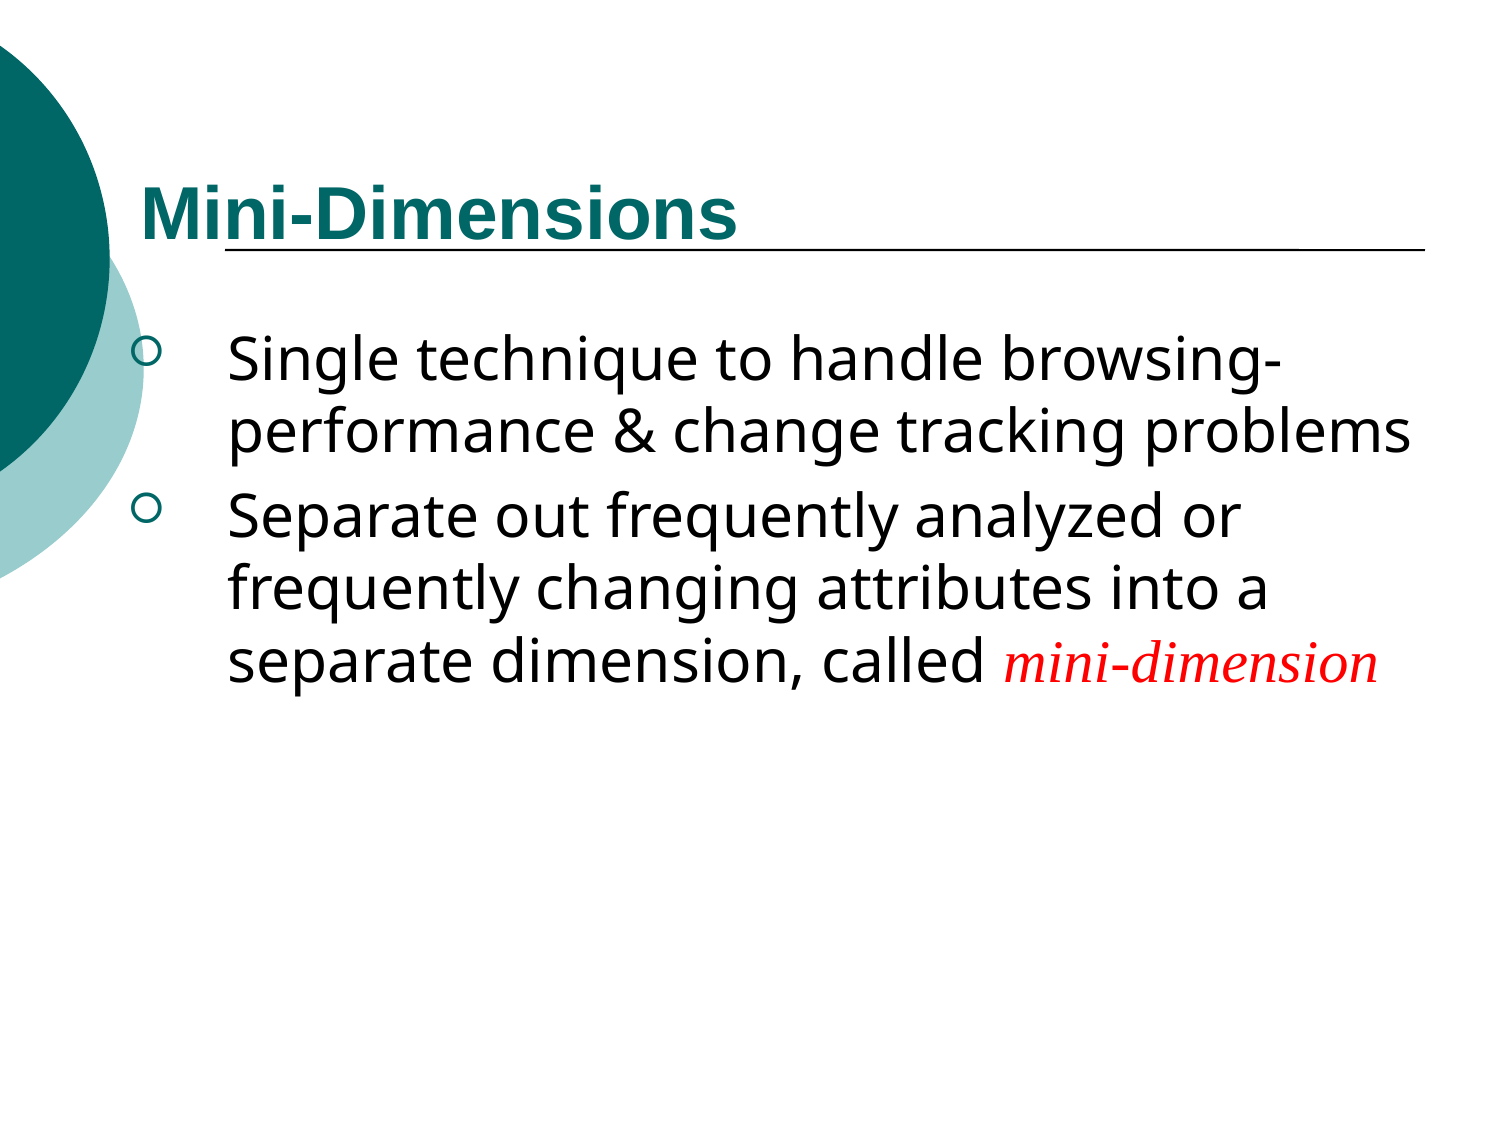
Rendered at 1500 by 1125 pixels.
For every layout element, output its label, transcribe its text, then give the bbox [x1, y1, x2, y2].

title Mini-Dimensions [124, 137, 1438, 263]
list Single technique to handle browsing-performance & change tracking problems Separate out frequently analyzed or frequently changing attributes into a separate dimension, called mini-dimension [112, 312, 1481, 1001]
